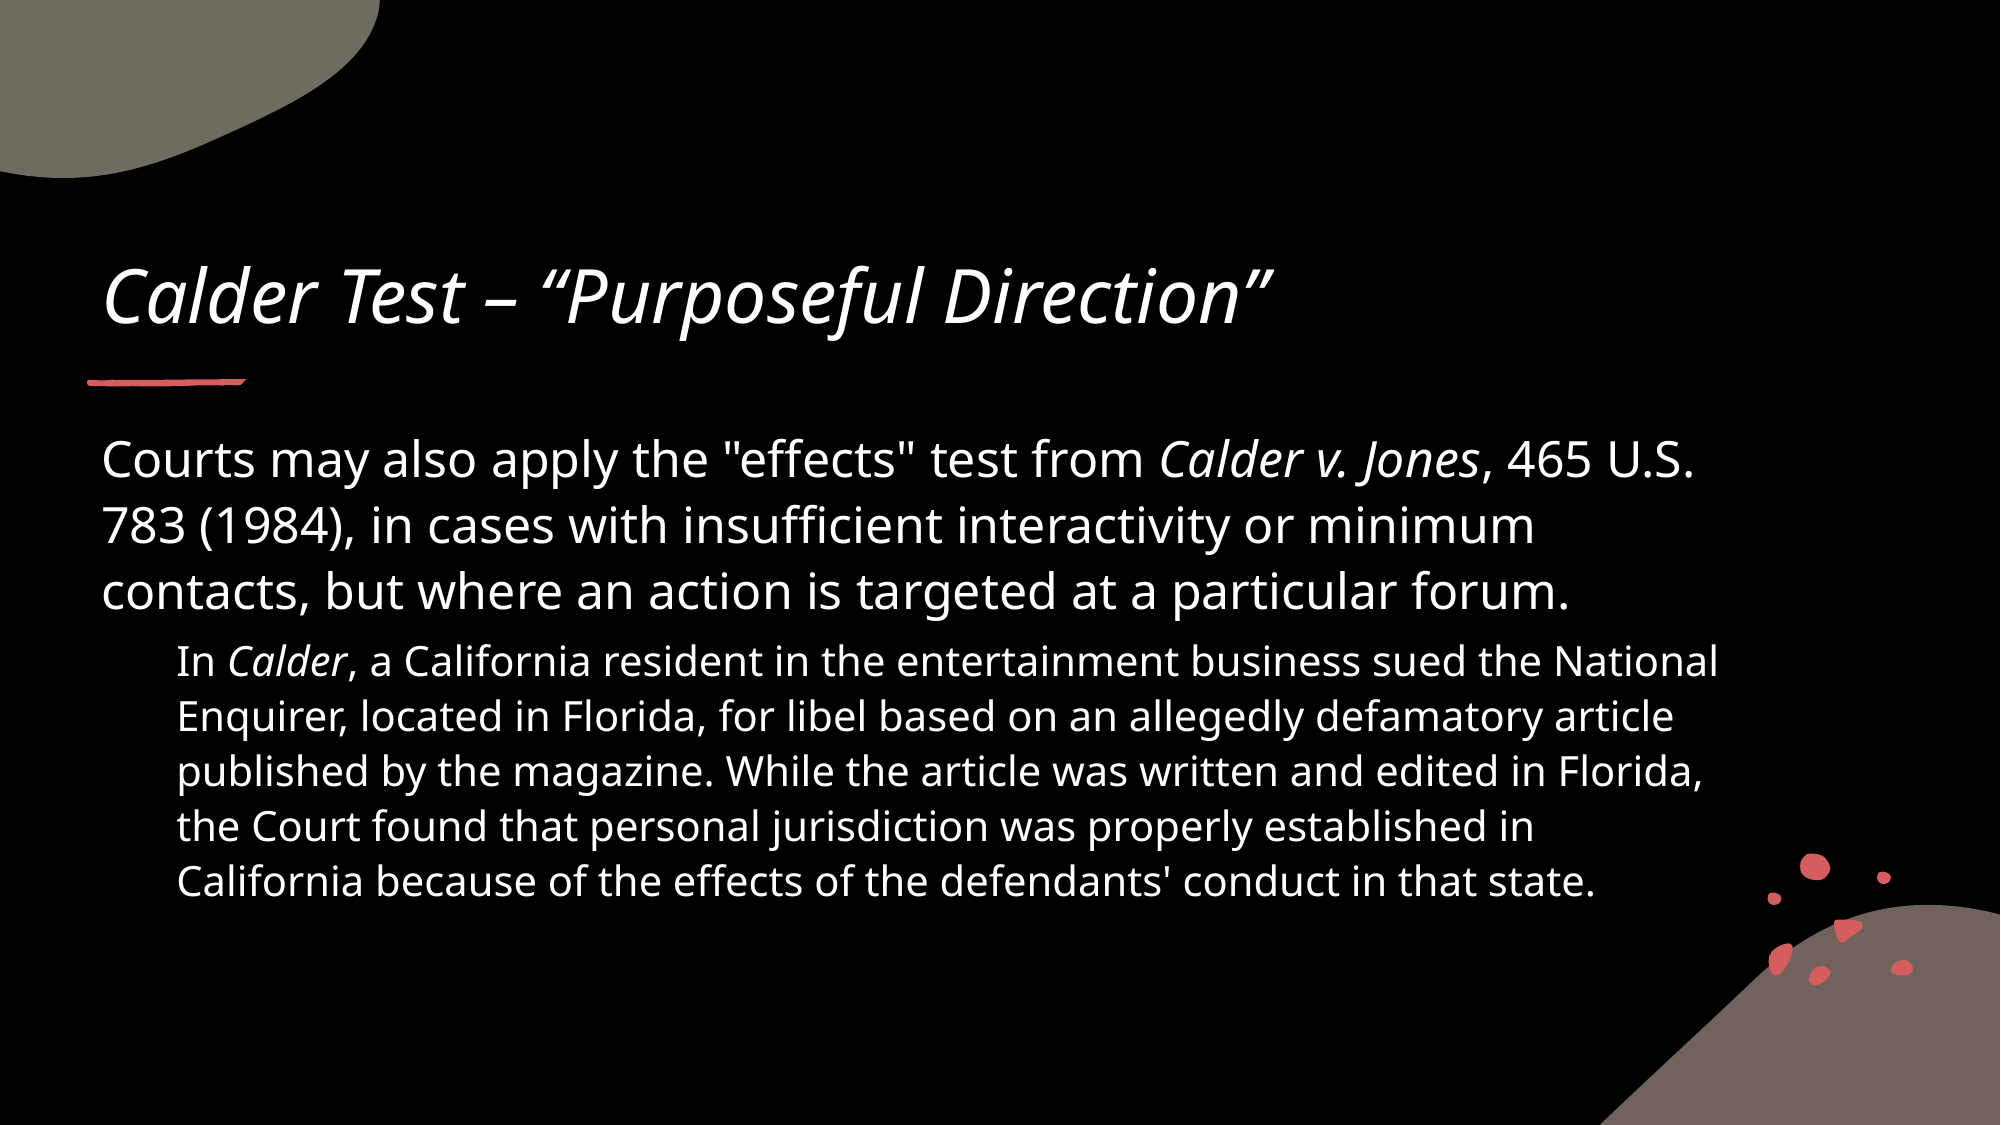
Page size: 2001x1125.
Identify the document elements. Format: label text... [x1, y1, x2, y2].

list Courts may also apply the "effects" test from Calder v. Jones, 465 U.S. 783 (1984), in cases with insufficient interactivity or minimum contacts, but where an action is targeted at a particular forum. In Calder, a California resident in the entertainment business sued the National Enquirer, located in Florida, for libel based on an allegedly defamatory article published by the magazine. While the article was written and edited in Florida, the Court found that personal jurisdiction was properly established in California because of the effects of the defendants' conduct in that state. [86, 413, 1740, 996]
title Calder Test – “Purposeful Direction” [86, 129, 1740, 347]
